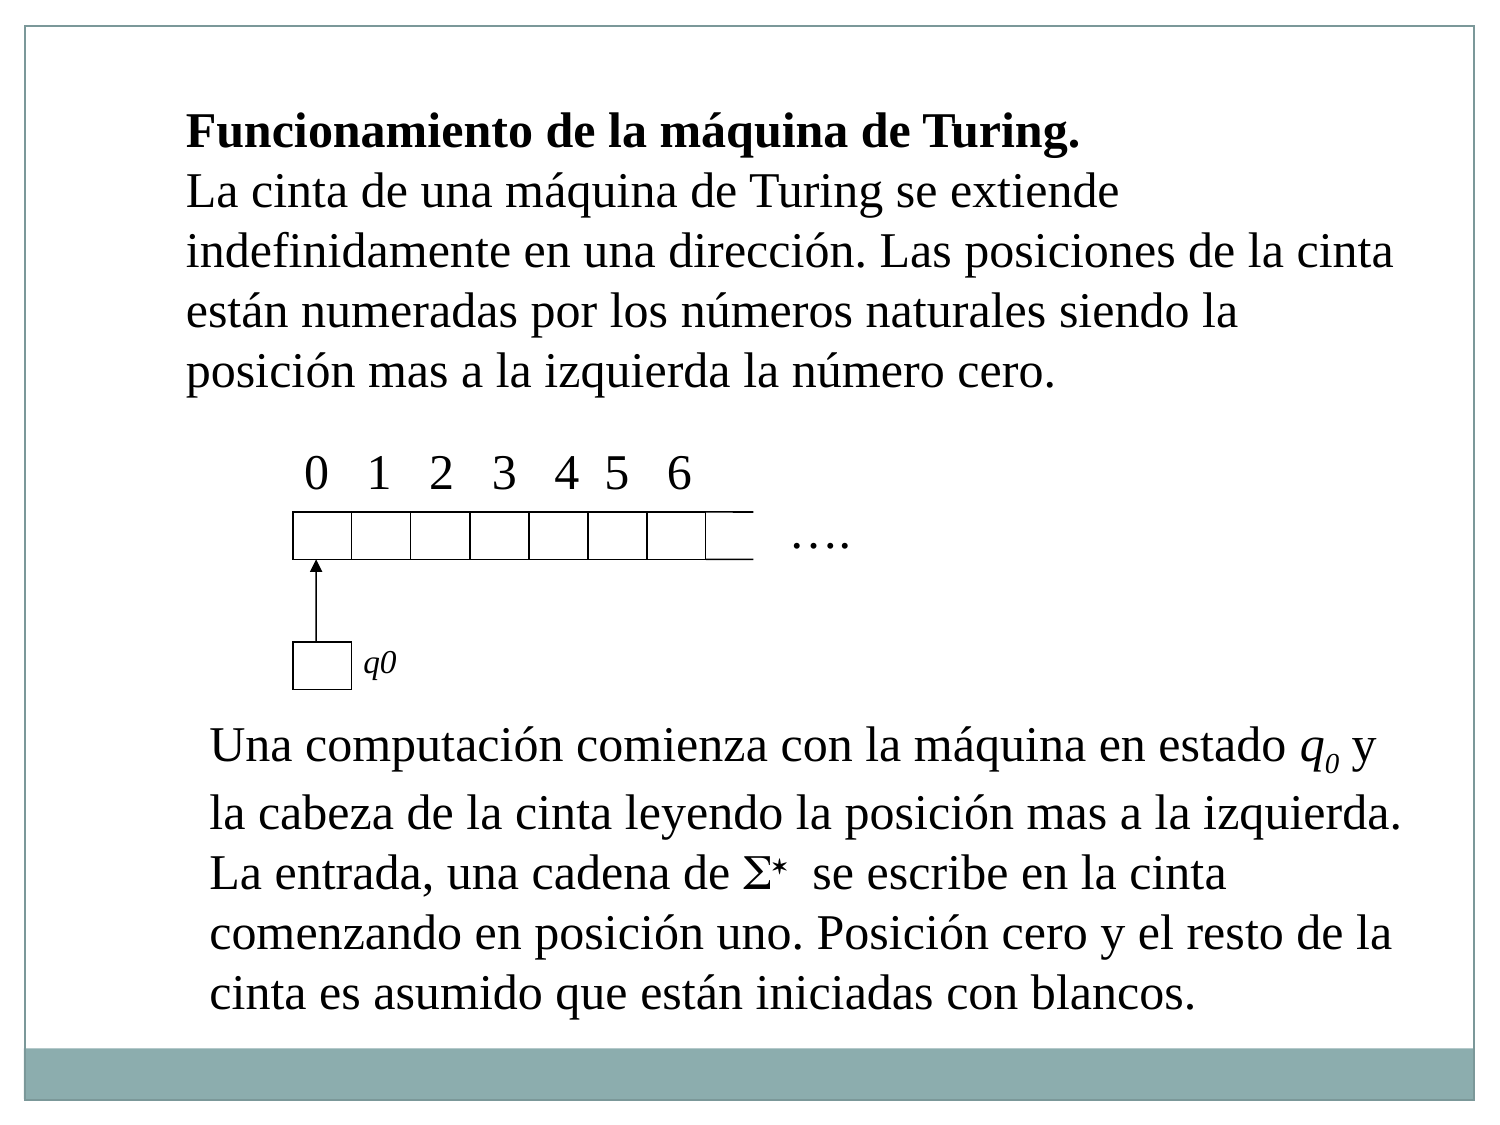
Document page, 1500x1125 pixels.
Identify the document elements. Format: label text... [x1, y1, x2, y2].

text_box [309, 559, 323, 642]
text_box [292, 512, 351, 560]
text_box [646, 512, 706, 560]
text_box [528, 512, 588, 560]
text_box Funcionamiento de la máquina de Turing. La cinta de una máquina de Turing se extiende indefinidamente en una dirección. Las posiciones de la cinta están numeradas por los números naturales siendo la posición mas a la izquierda la número cero. [171, 90, 1427, 405]
text_box Una computación comienza con la máquina en estado q0 y la cabeza de la cinta leyendo la posición mas a la izquierda. La entrada, una cadena de S* se escribe en la cinta comenzando en posición uno. Posición cero y el resto de la cinta es asumido que están iniciadas con blancos. [194, 704, 1427, 1028]
text_box [469, 512, 528, 560]
text_box …. [773, 491, 867, 567]
text_box [588, 512, 646, 560]
text_box q0 [348, 633, 412, 688]
text_box 0 1 2 3 4 5 6 [289, 432, 707, 508]
text_box [351, 512, 410, 560]
text_box [292, 641, 352, 690]
text_box [410, 512, 469, 560]
